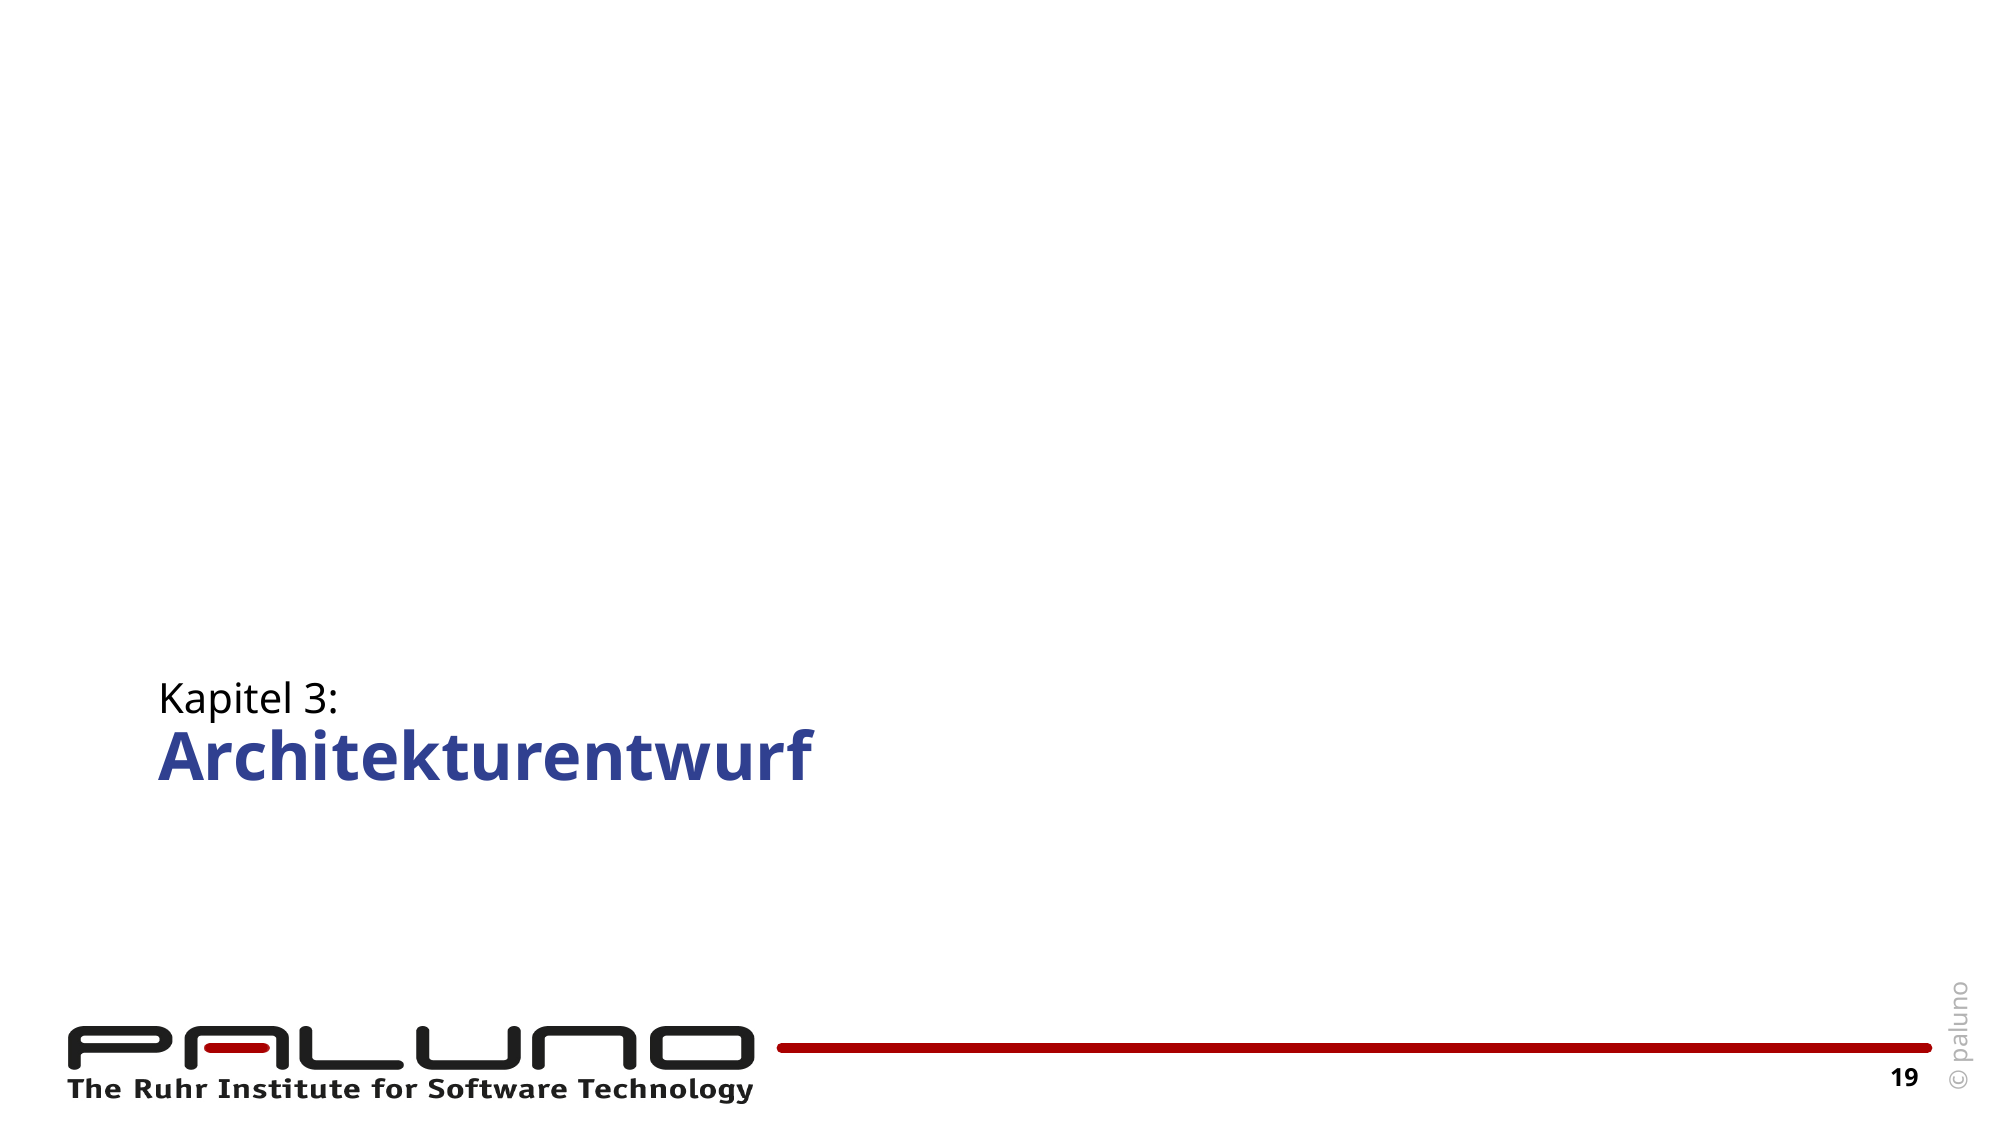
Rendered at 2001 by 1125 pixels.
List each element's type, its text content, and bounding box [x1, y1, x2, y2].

picture [66, 1025, 755, 1105]
slide_number 19 [1764, 1054, 1934, 1098]
title Architekturentwurf [158, 722, 1859, 947]
list Kapitel 3: [158, 476, 1434, 723]
